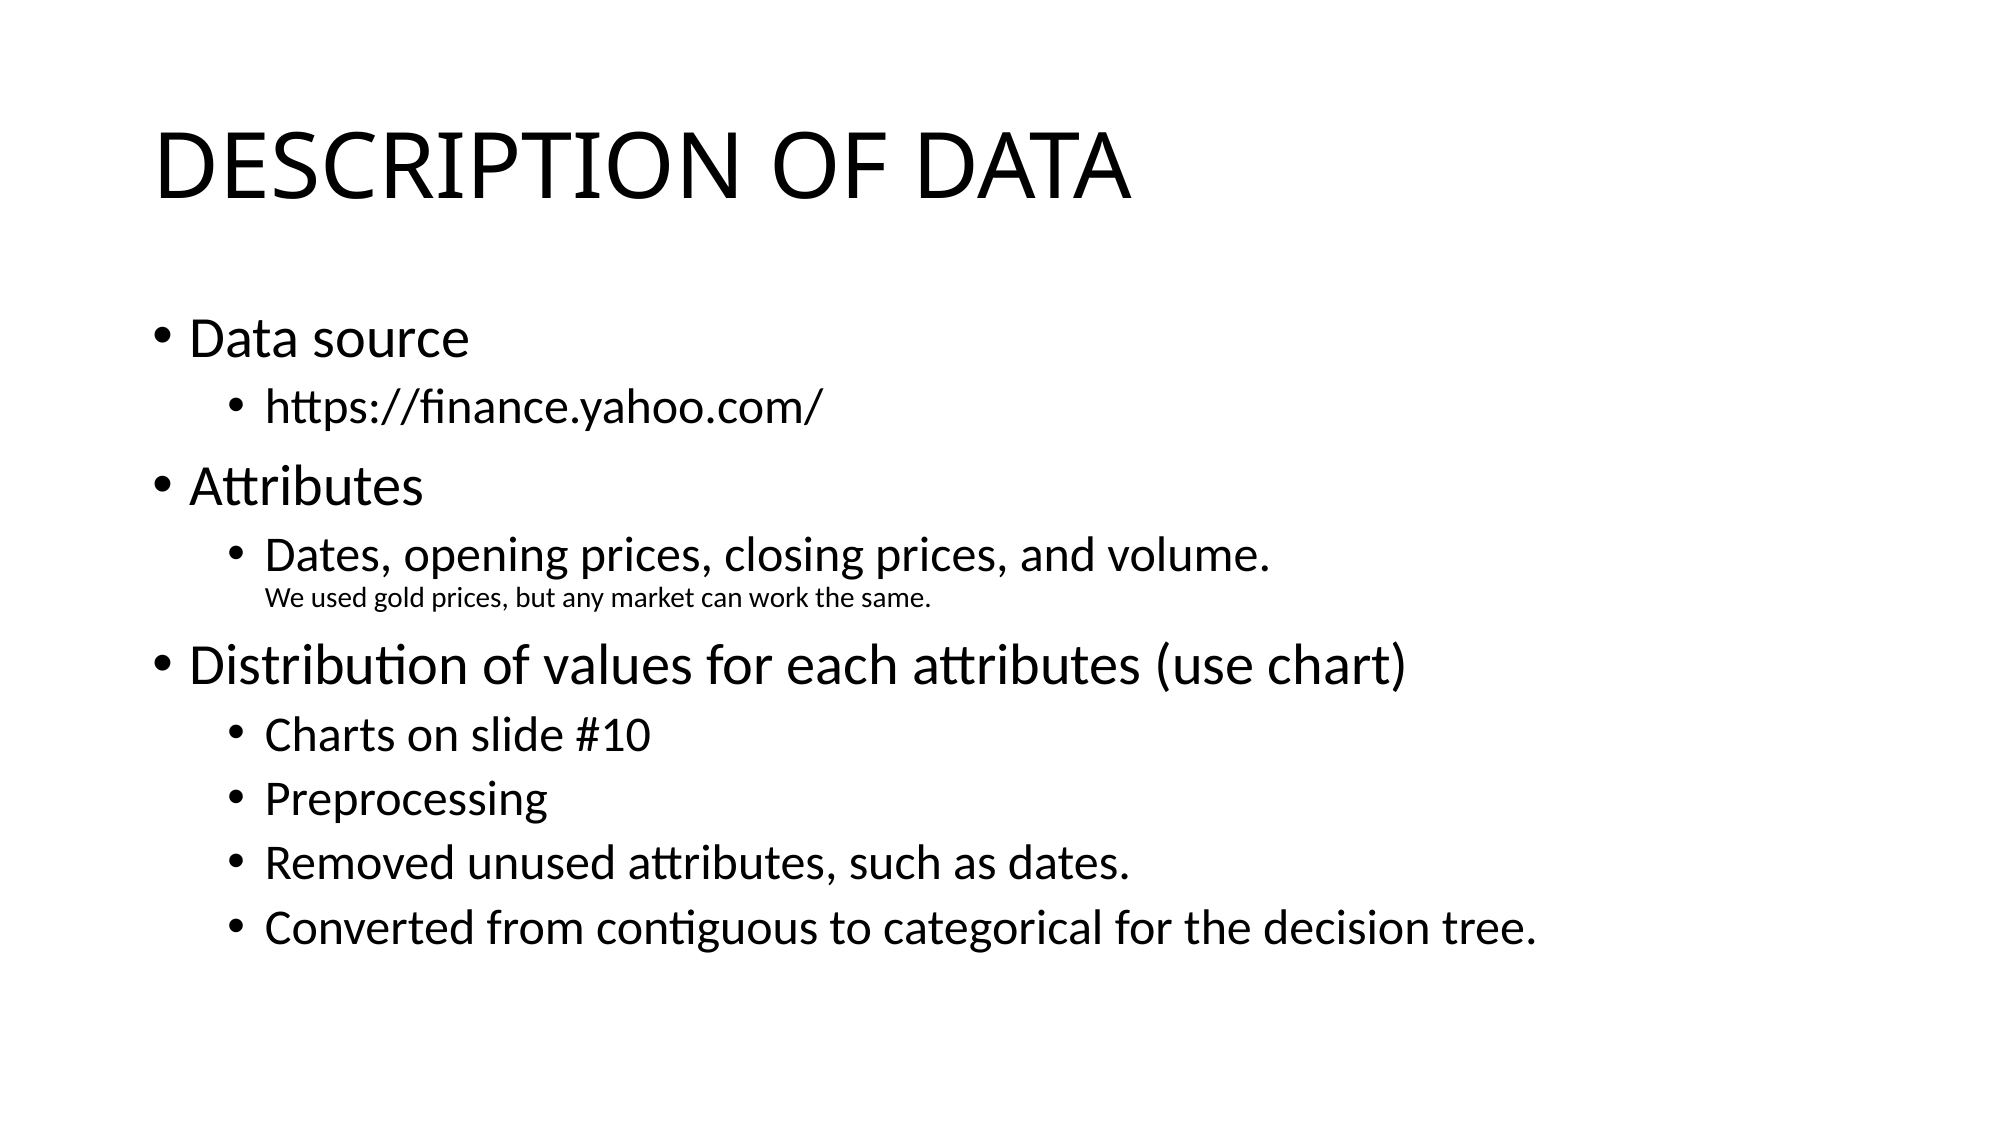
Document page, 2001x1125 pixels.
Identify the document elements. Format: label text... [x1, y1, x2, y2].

list Data source https://finance.yahoo.com/ Attributes Dates, opening prices, closing prices, and volume. We used gold prices, but any market can work the same. Distribution of values for each attributes (use chart) Charts on slide #10 Preprocessing Removed unused attributes, such as dates. Converted from contiguous to categorical for the decision tree. [137, 299, 1863, 1014]
title DESCRIPTION OF DATA [137, 59, 1863, 278]
